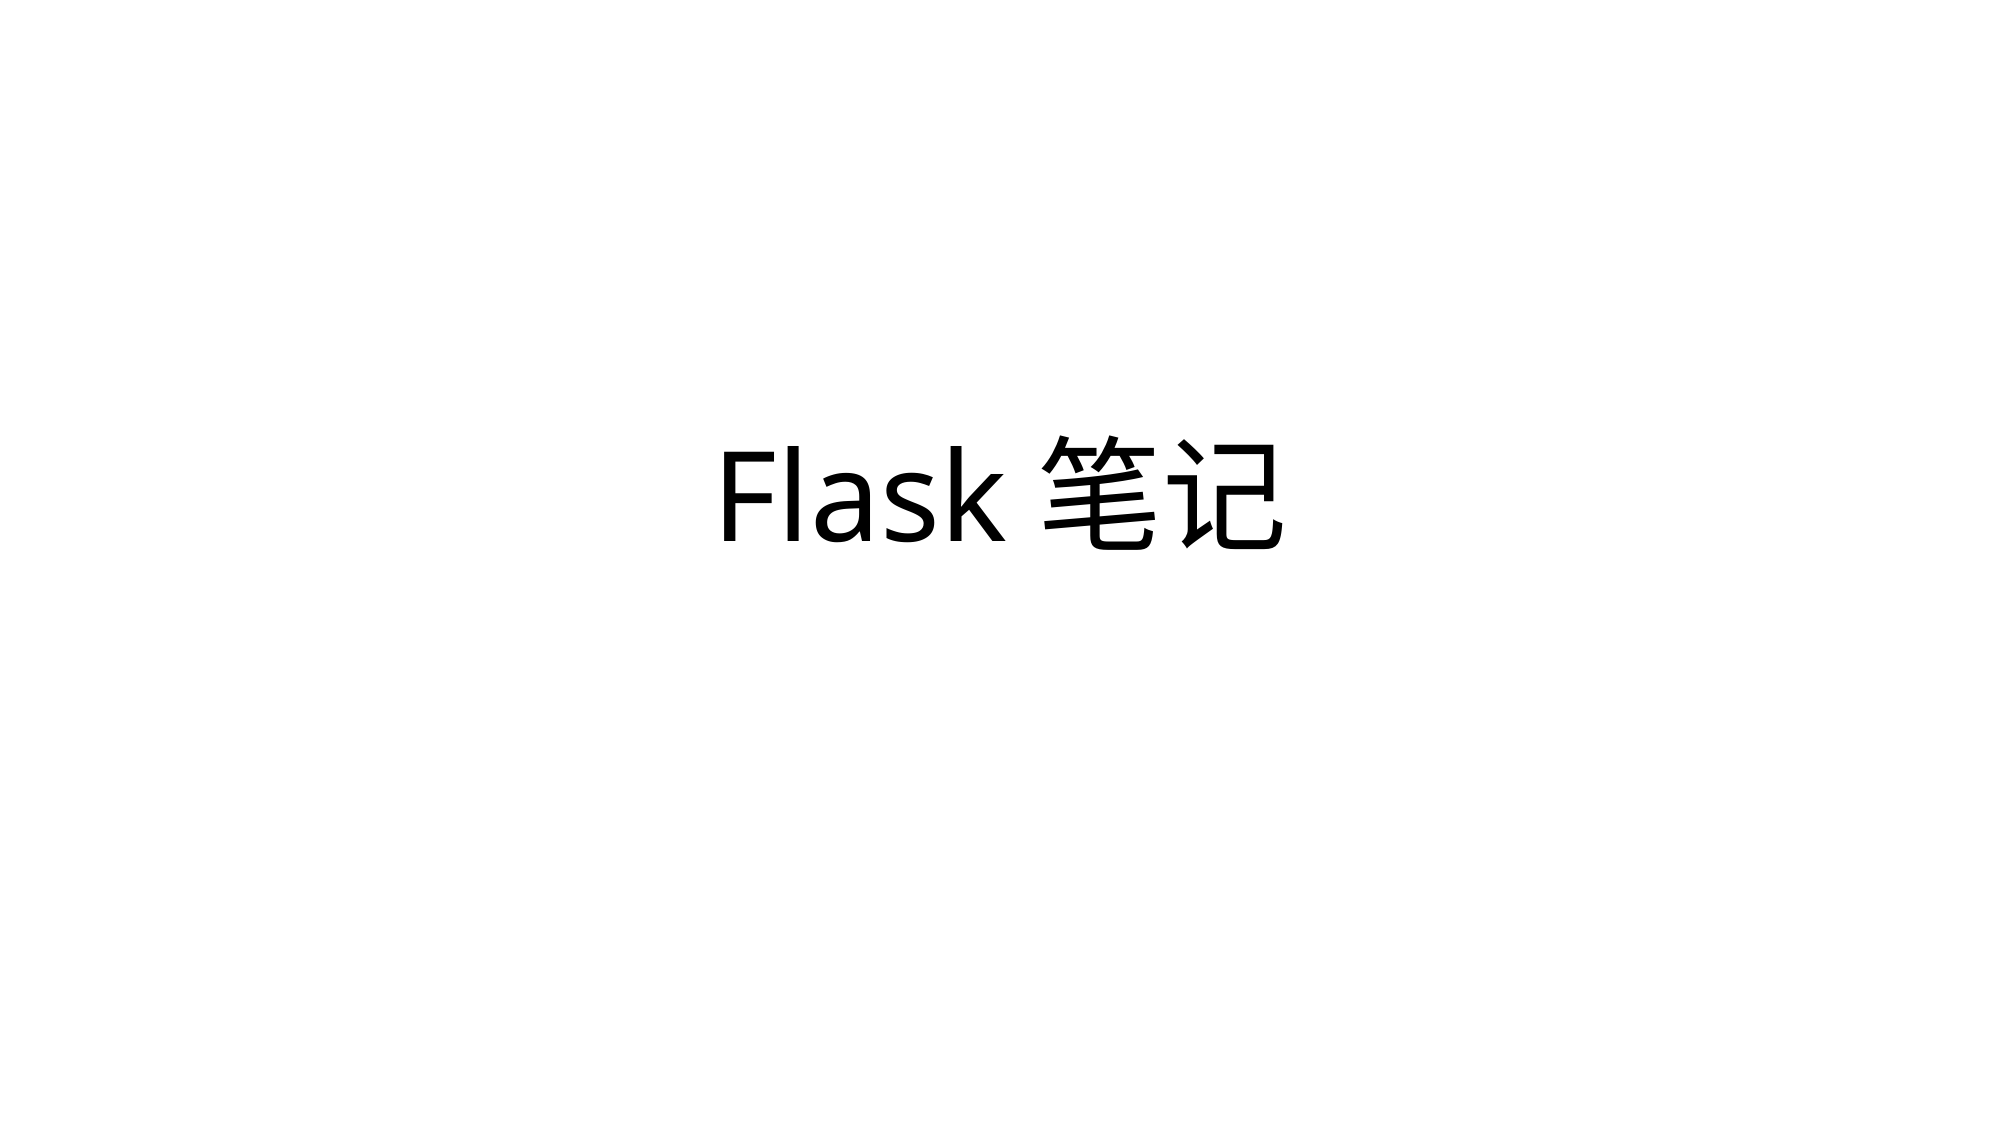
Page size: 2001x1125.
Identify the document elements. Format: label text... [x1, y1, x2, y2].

title Flask笔记 [249, 184, 1750, 576]
